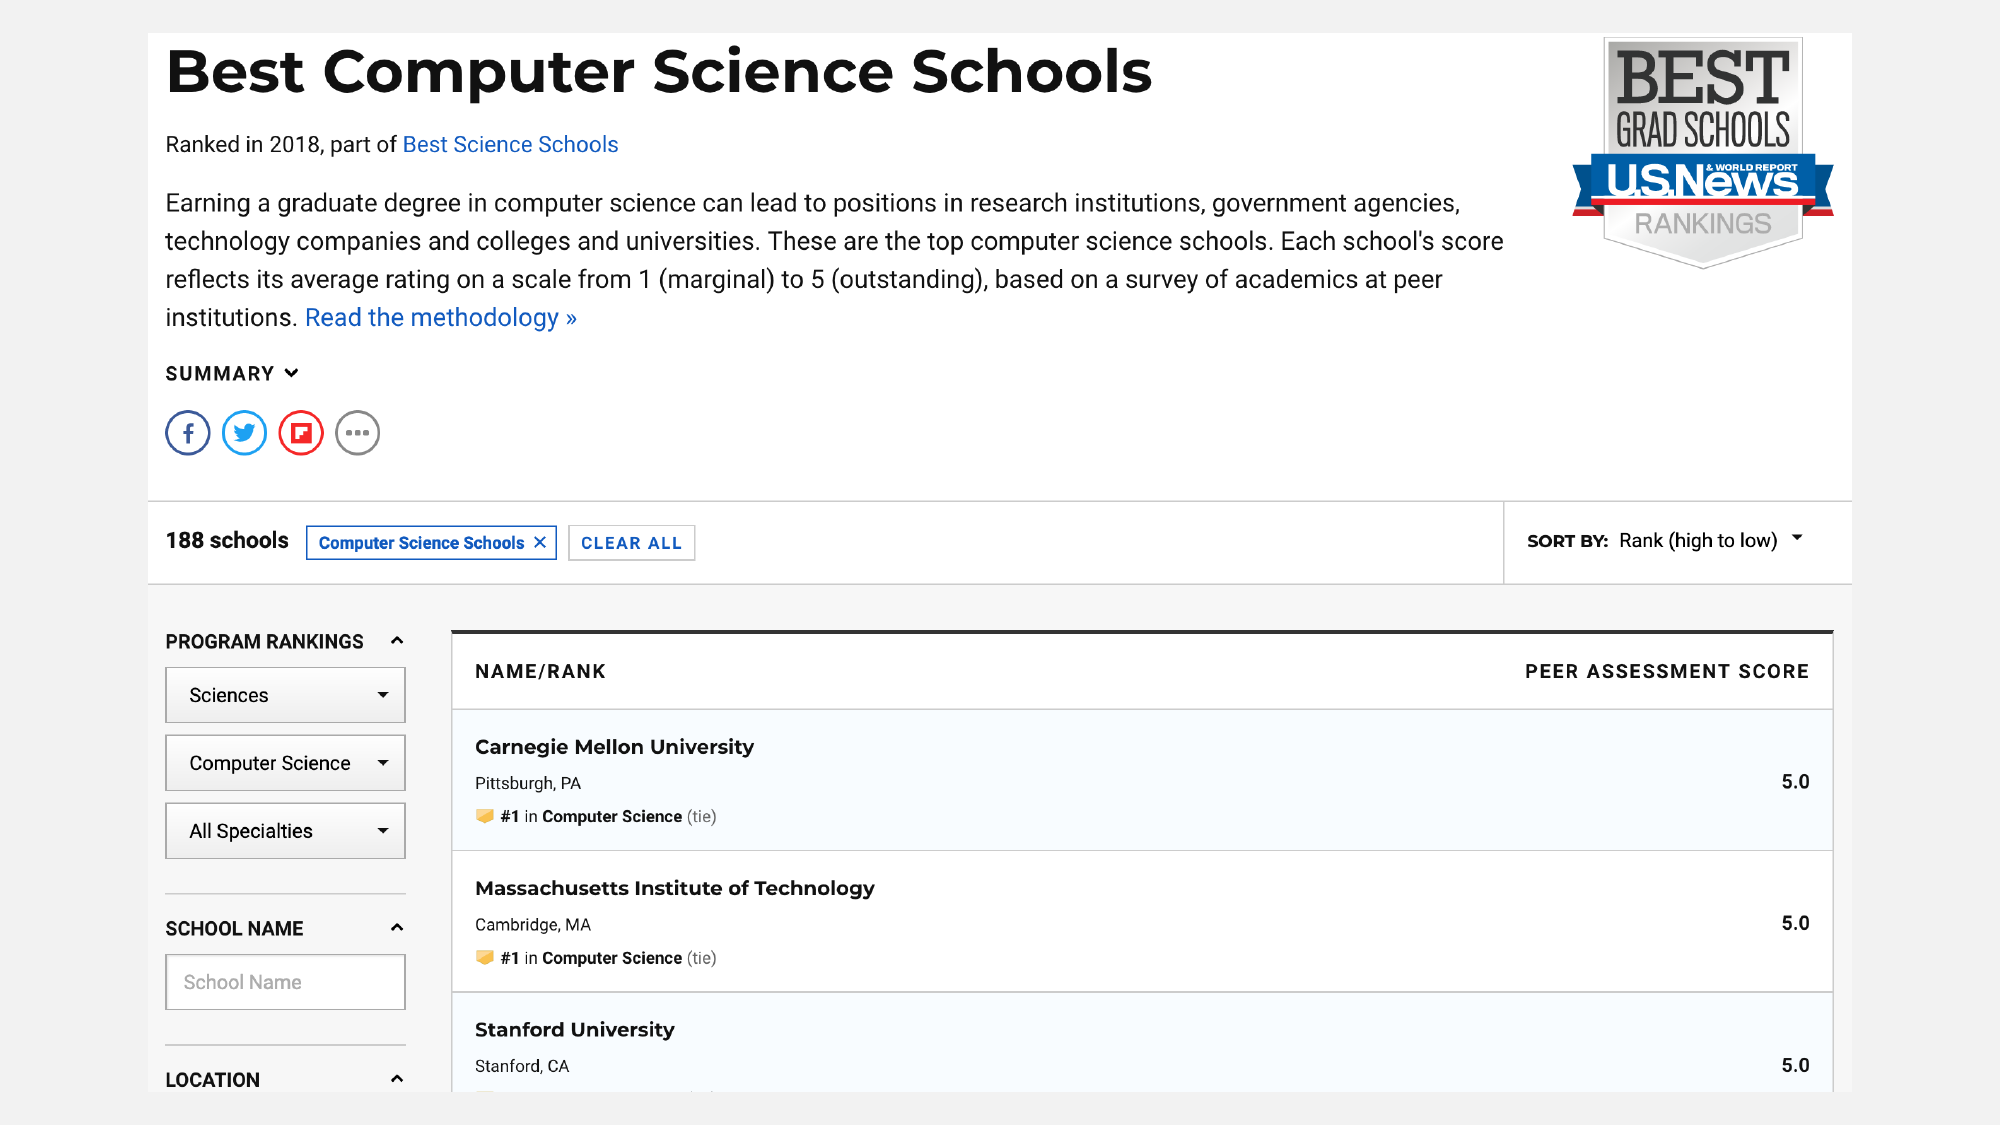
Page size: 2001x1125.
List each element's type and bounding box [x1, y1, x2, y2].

picture [148, 33, 1852, 1092]
